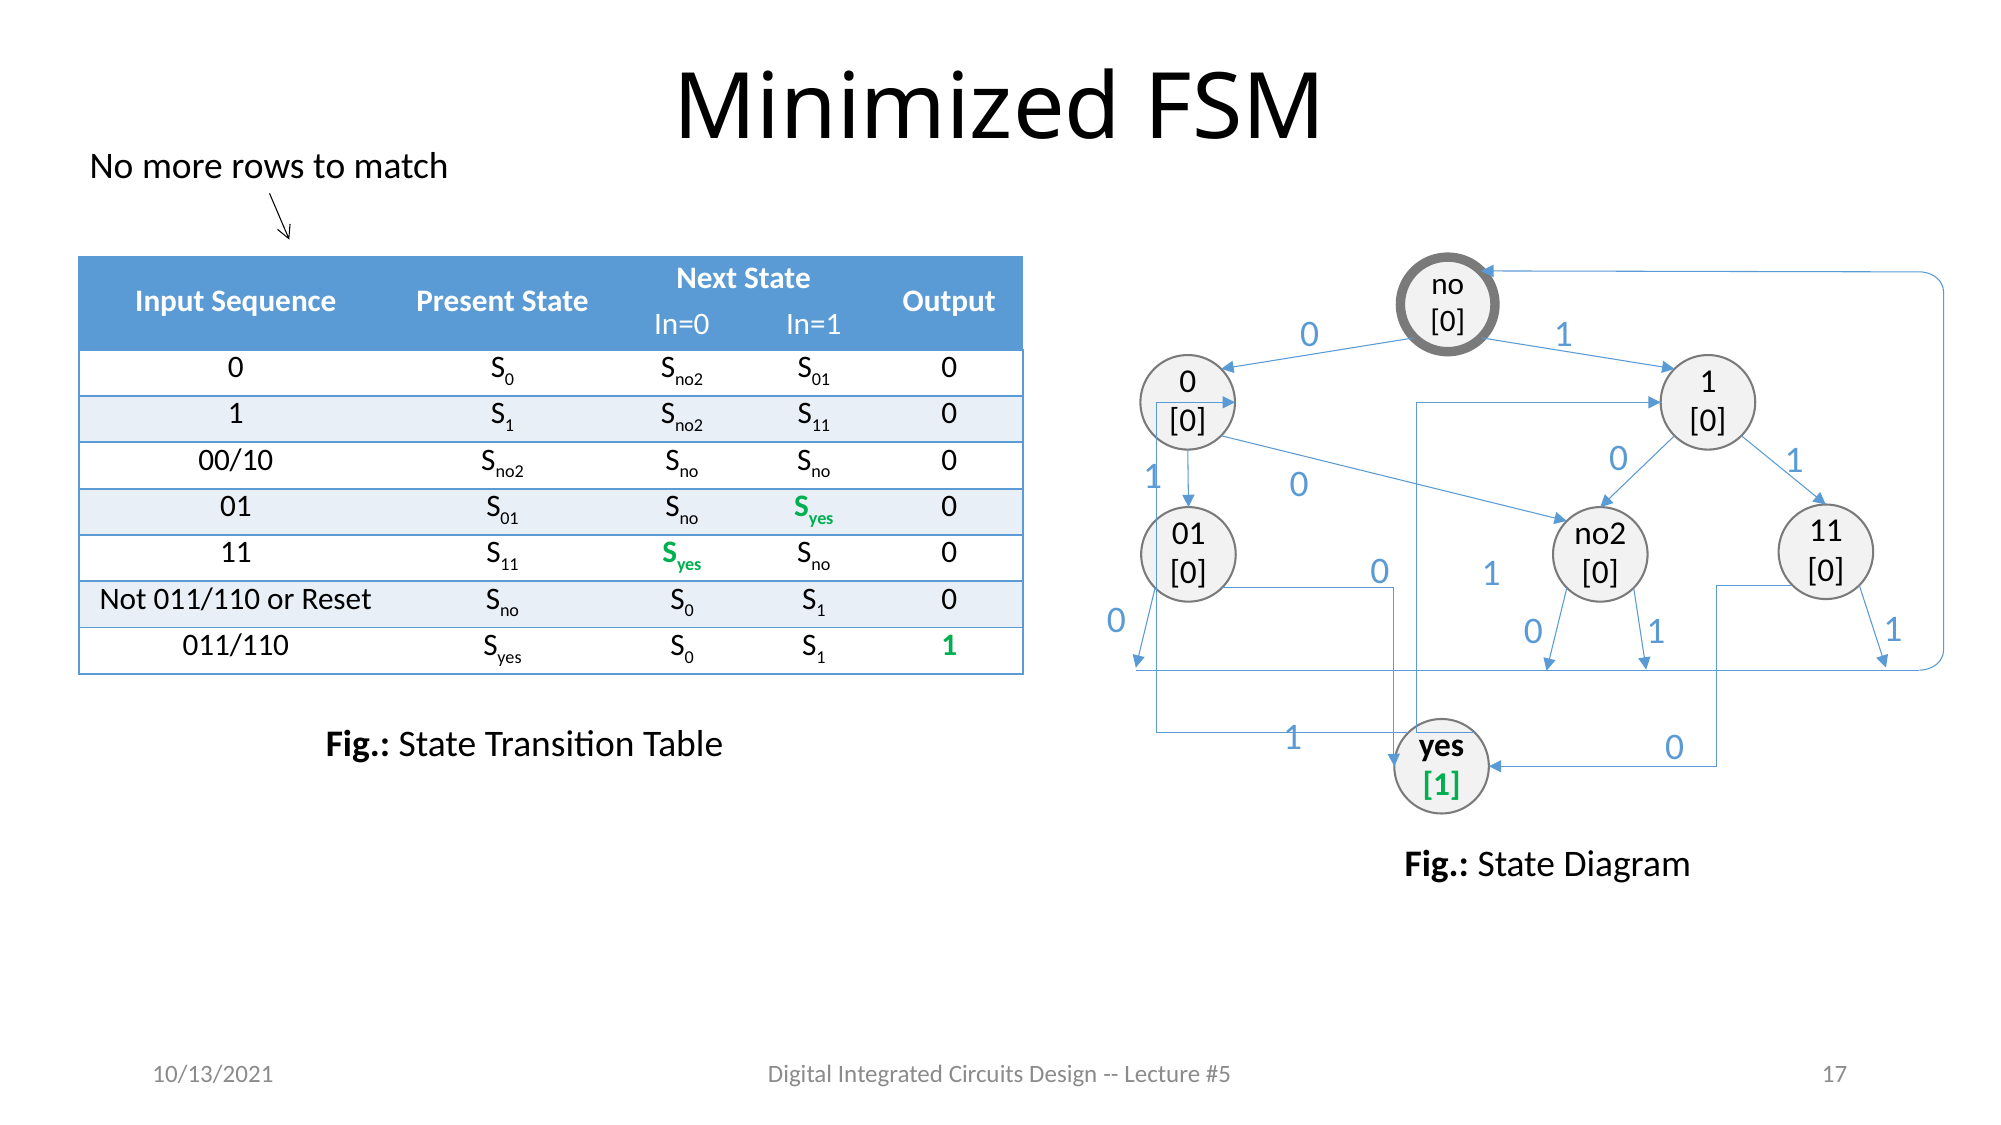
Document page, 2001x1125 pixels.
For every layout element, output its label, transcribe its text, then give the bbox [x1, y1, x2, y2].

table_cell 1 [80, 397, 393, 441]
table_cell In=1 [752, 304, 875, 349]
table_cell 00/10 [80, 443, 393, 488]
table_header Next State [612, 258, 875, 303]
table_cell 1 [875, 628, 1022, 673]
table_cell Sno2 [393, 443, 612, 488]
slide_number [137, 1042, 588, 1103]
table_cell 0 [875, 490, 1022, 534]
table_cell S1 [752, 628, 875, 673]
table_cell S01 [752, 351, 875, 395]
table_cell Sno2 [612, 351, 752, 395]
table_cell 0 [875, 351, 1022, 395]
table_cell Sno [393, 582, 612, 627]
title Minimized FSM [137, 49, 1863, 168]
table_cell S11 [393, 536, 612, 580]
text_box No more rows to match [74, 133, 465, 194]
table_header Present State [393, 258, 612, 349]
table_cell S01 [393, 490, 612, 534]
table_cell 01 [80, 490, 393, 534]
table_cell S11 [752, 397, 875, 441]
table_cell Sno [752, 536, 875, 580]
table_cell Syes [612, 536, 752, 580]
table_cell S0 [612, 628, 752, 673]
slide_number 17 [1412, 1042, 1863, 1103]
table_cell S1 [752, 582, 875, 627]
table_cell In=0 [612, 304, 752, 349]
table_cell Sno [752, 443, 875, 488]
table_cell 0 [80, 351, 393, 395]
table_cell 0 [875, 443, 1022, 488]
text_box Fig.: State Diagram [1389, 831, 1707, 891]
table_cell S0 [393, 351, 612, 395]
footer Digital Integrated Circuits Design -- Lecture #5 [662, 1042, 1338, 1103]
table_cell Sno2 [612, 397, 752, 441]
table_header Input Sequence [80, 258, 393, 349]
table_cell 011/110 [80, 628, 393, 673]
table_cell Sno [612, 490, 752, 534]
table_cell Not 011/110 or Reset [80, 582, 393, 627]
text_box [269, 194, 290, 240]
table_cell 0 [875, 397, 1022, 441]
table_cell Syes [393, 628, 612, 673]
table_header Output [875, 258, 1023, 349]
table_cell Sno [612, 443, 752, 488]
table_cell S0 [612, 582, 752, 627]
table_cell Syes [752, 490, 875, 534]
table_cell S1 [393, 397, 612, 441]
text_box Fig.: State Transition Table [310, 711, 739, 772]
table_cell 11 [80, 536, 393, 580]
table_cell 0 [875, 582, 1022, 627]
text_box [1099, 257, 1944, 814]
table_cell 0 [875, 536, 1022, 580]
